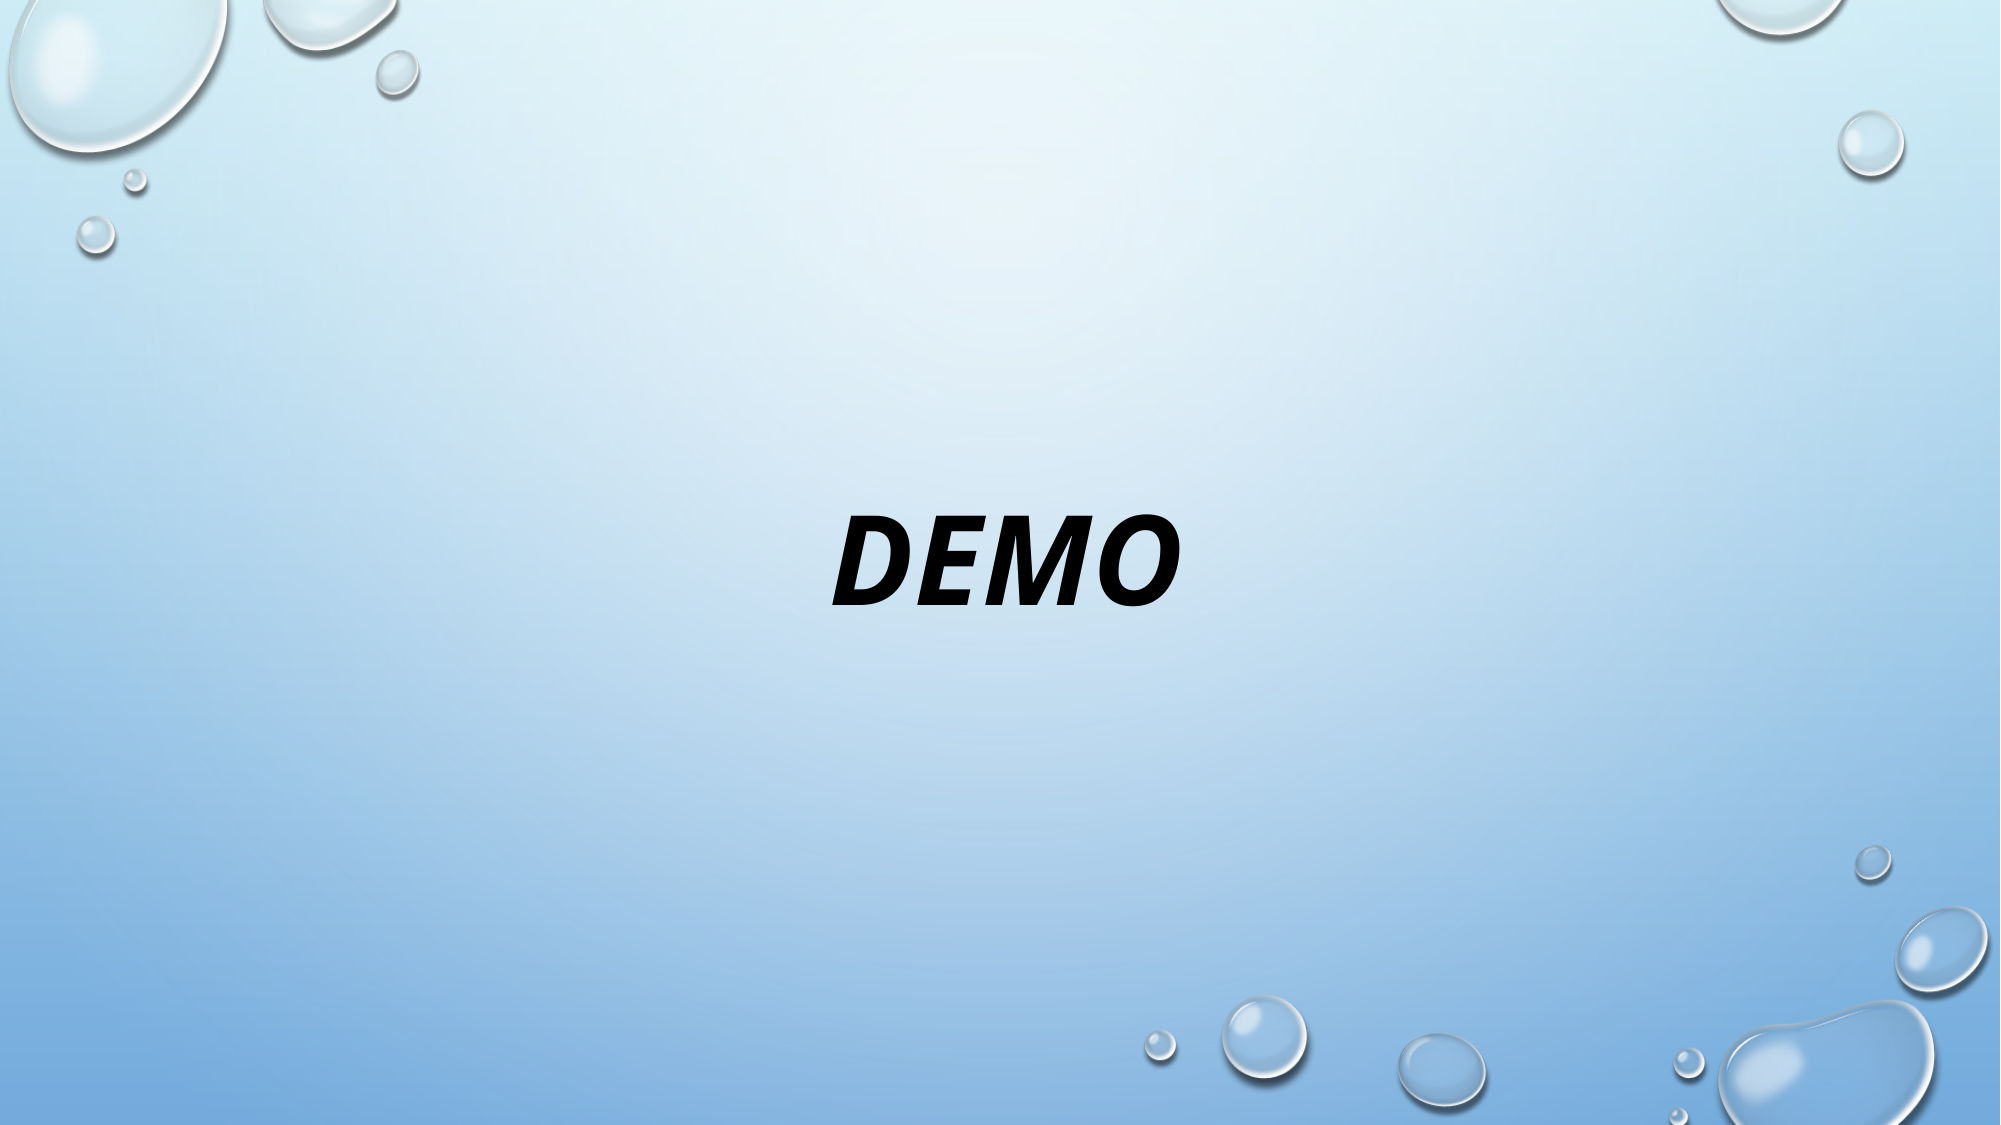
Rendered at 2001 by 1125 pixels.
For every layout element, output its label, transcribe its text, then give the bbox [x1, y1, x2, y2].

title Demo [156, 433, 1857, 696]
picture [0, 0, 2000, 1125]
